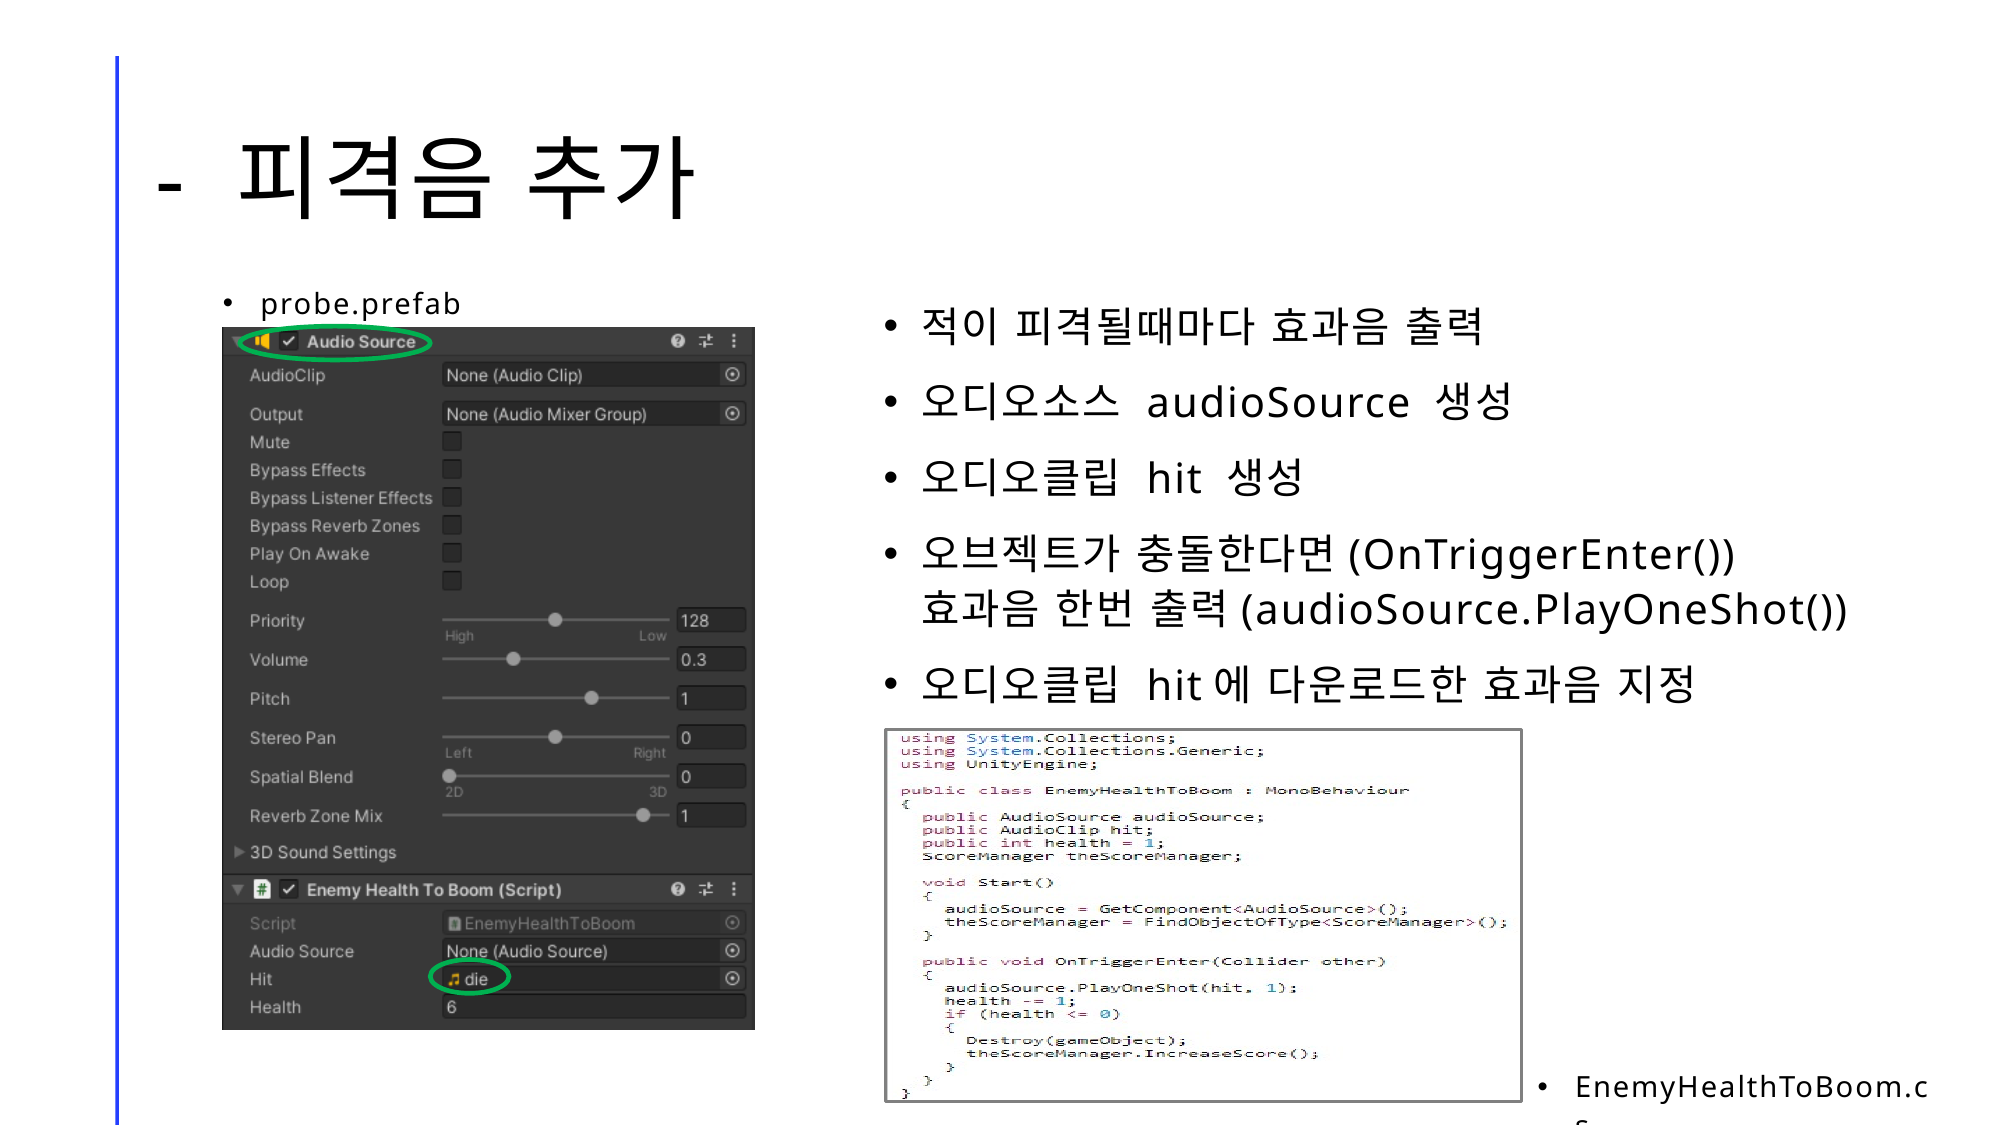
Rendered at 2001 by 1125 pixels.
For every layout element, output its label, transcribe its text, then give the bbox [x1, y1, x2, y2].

picture [222, 327, 755, 1030]
picture [886, 730, 1520, 1101]
list 적이 피격될때마다 효과음 출력 오디오소스 audioSource 생성 오디오클립 hit 생성 오브젝트가 충돌한다면(OnTriggerEnter()) 효과음 한번 출력(audioSource.PlayOneShot()) 오디오클립 hit에 다운로드한 효과음 지정 [865, 277, 1870, 740]
text_box probe.prefab [204, 263, 642, 333]
title - 피격음 추가 [137, 59, 1863, 278]
text_box EnemyHealthToBoom.cs [1519, 1047, 1957, 1117]
